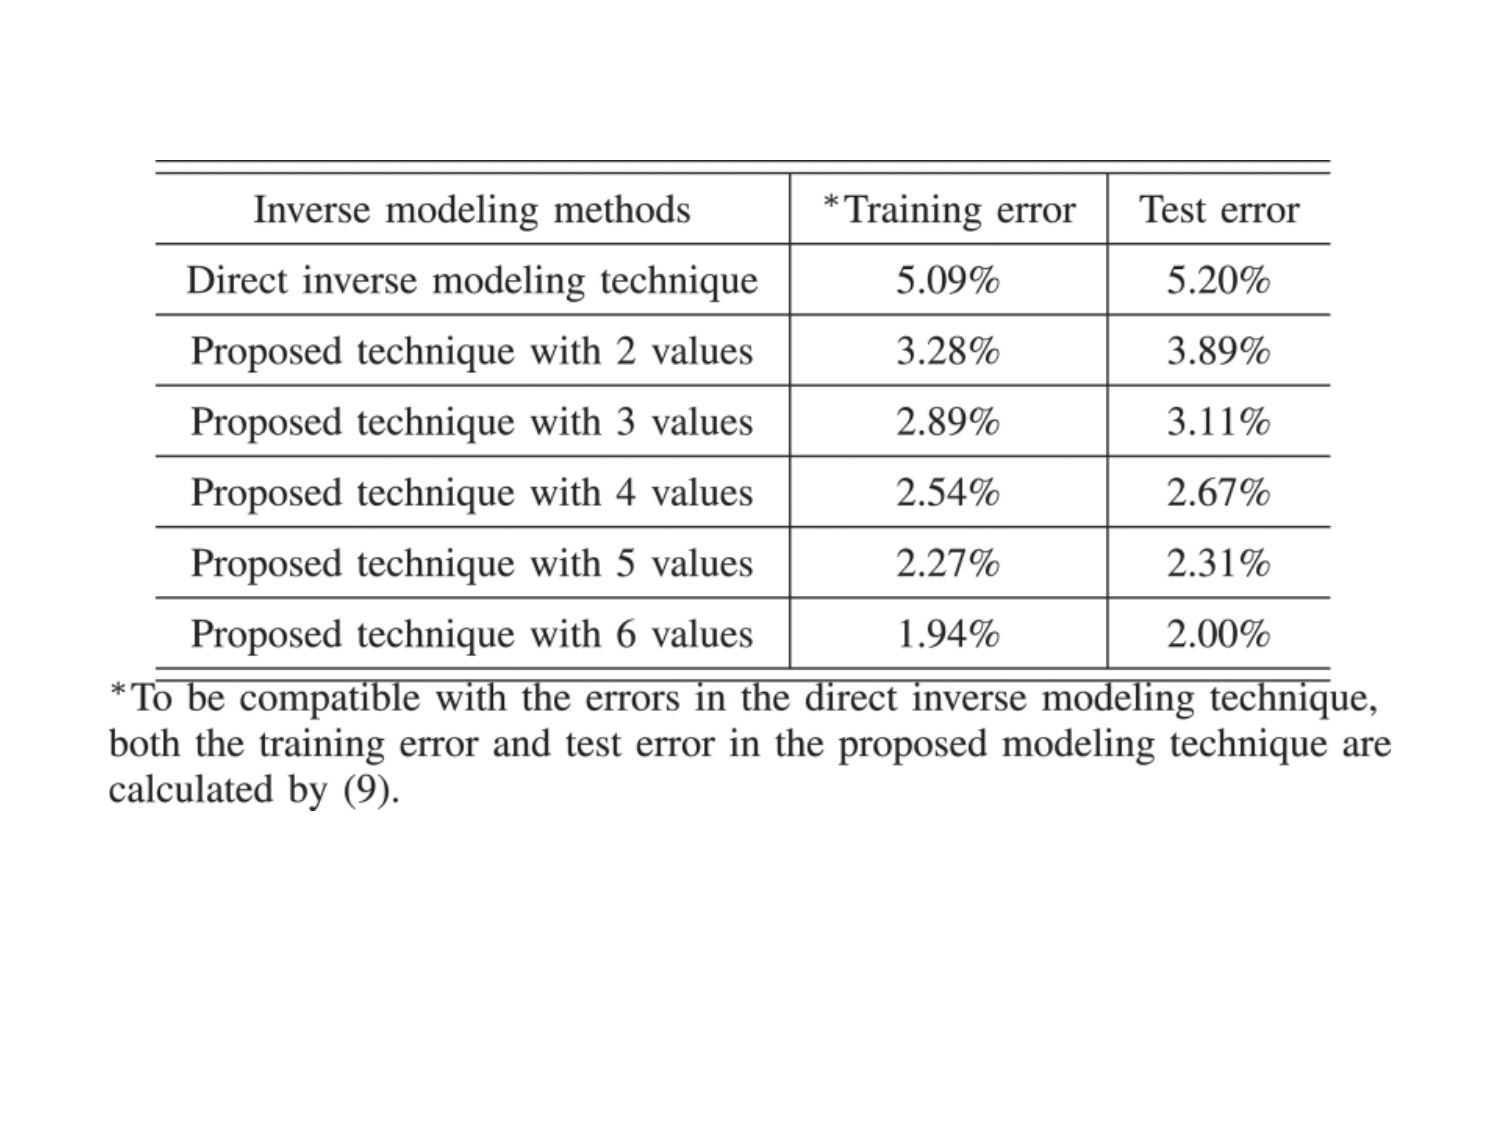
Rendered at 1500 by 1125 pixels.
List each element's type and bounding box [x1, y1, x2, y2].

picture [109, 160, 1391, 812]
